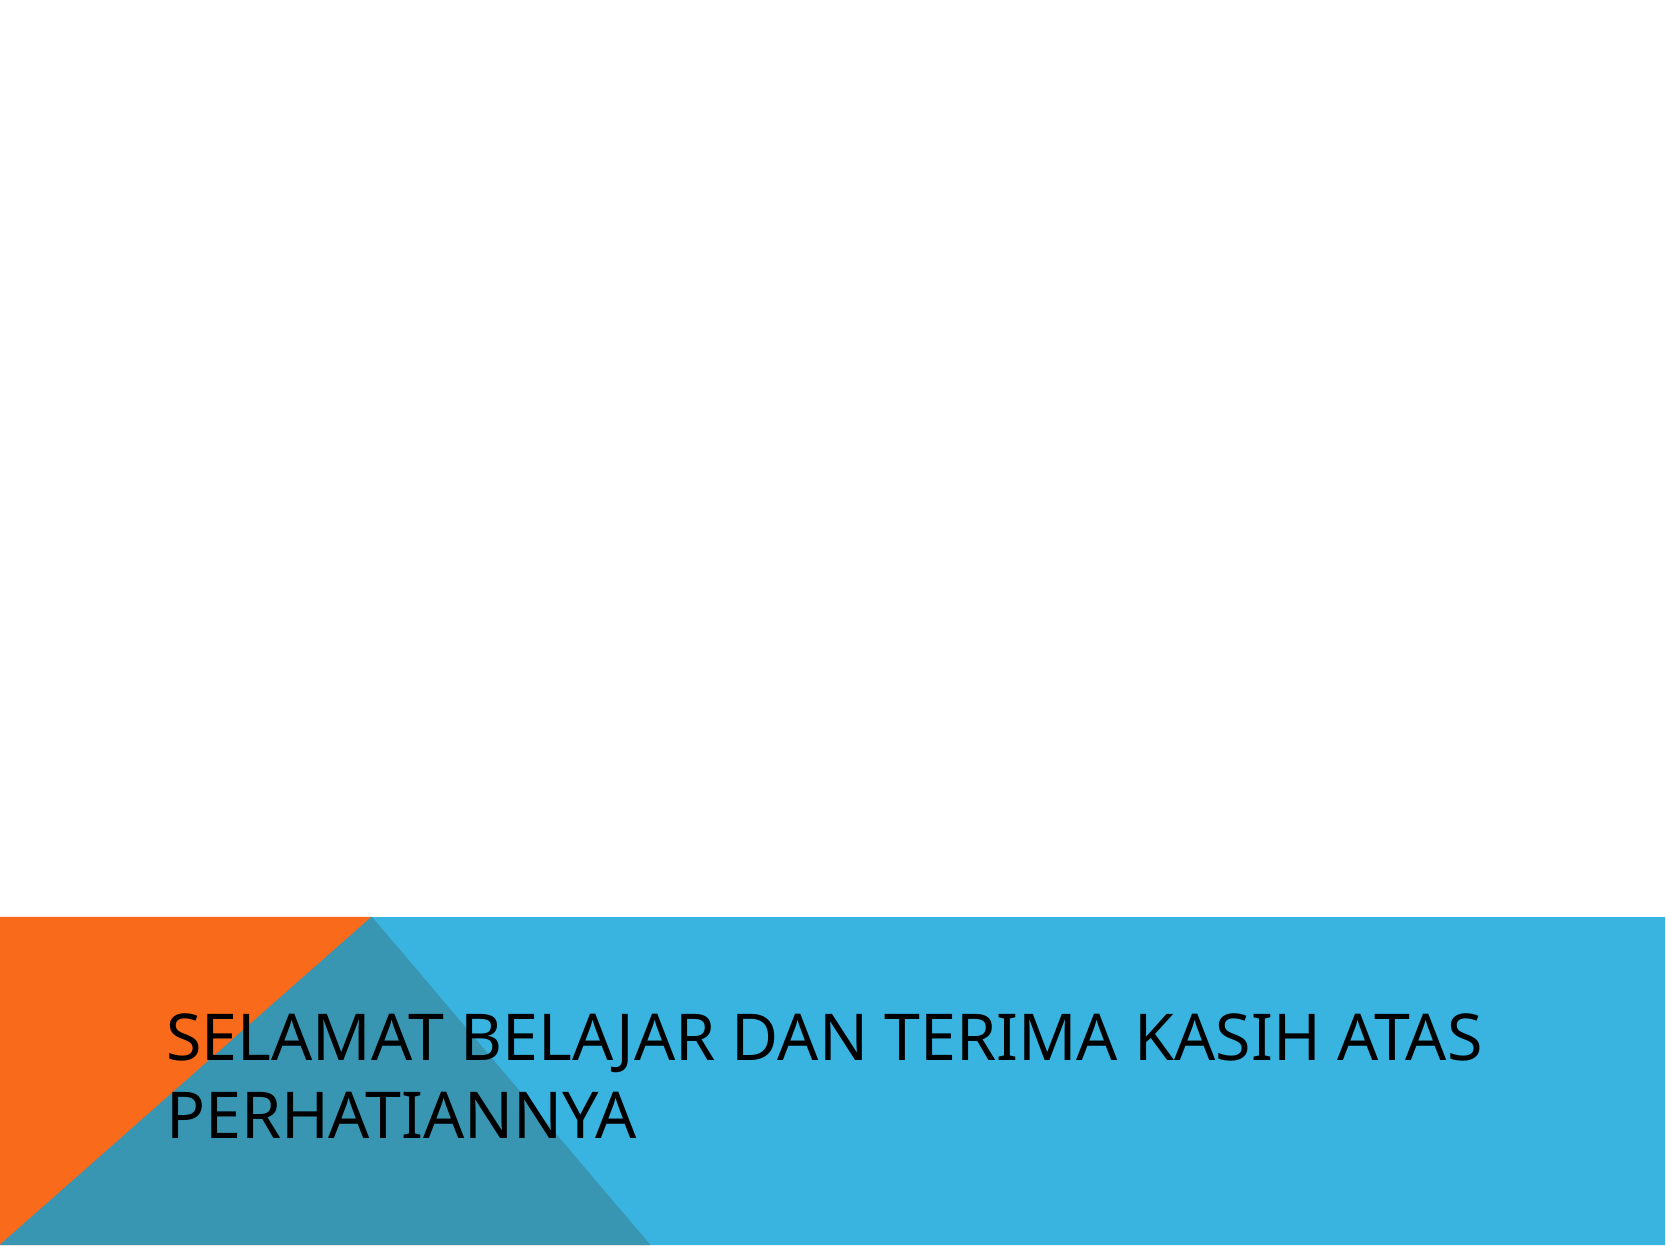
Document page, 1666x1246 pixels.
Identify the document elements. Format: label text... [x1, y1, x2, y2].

title SELAMAT BELAJAR DAN TERIMA KASIH ATAS PERHATIANNYA [149, 1023, 1520, 1124]
